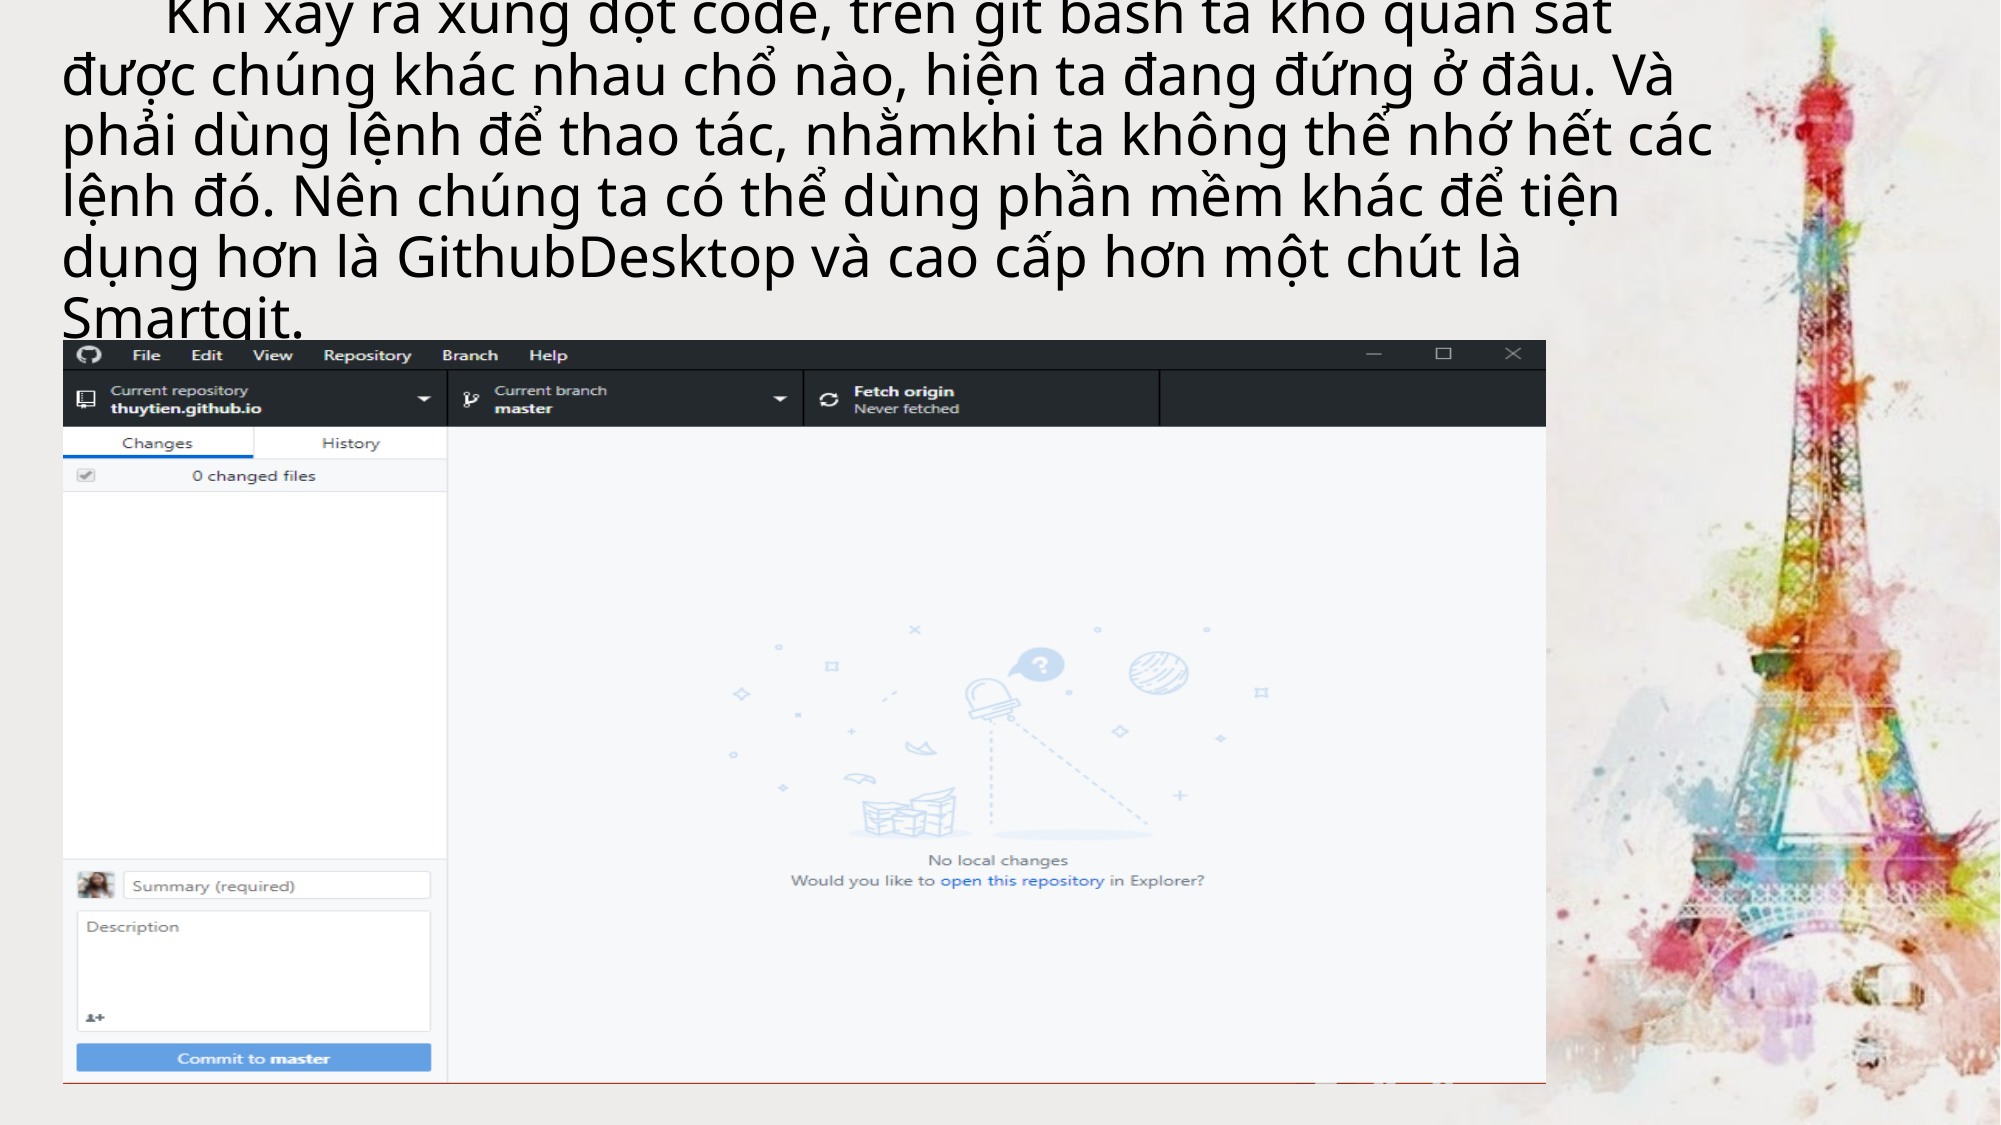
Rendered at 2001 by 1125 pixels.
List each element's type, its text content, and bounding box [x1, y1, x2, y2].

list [63, 340, 1546, 1085]
title Khi xảy ra xung đột code, trên git bash ta khó quan sát được chúng khác nhau chổ nào, hiện ta đang đứng ở đâu. Và phải dùng lệnh để thao tác, nhằmkhi ta không thể nhớ hết các lệnh đó. Nên chúng ta có thể dùng phần mềm khác để tiện dụng hơn là GithubDesktop và cao cấp hơn một chút là Smartgit. [46, 0, 1772, 359]
picture [0, 0, 2001, 1125]
